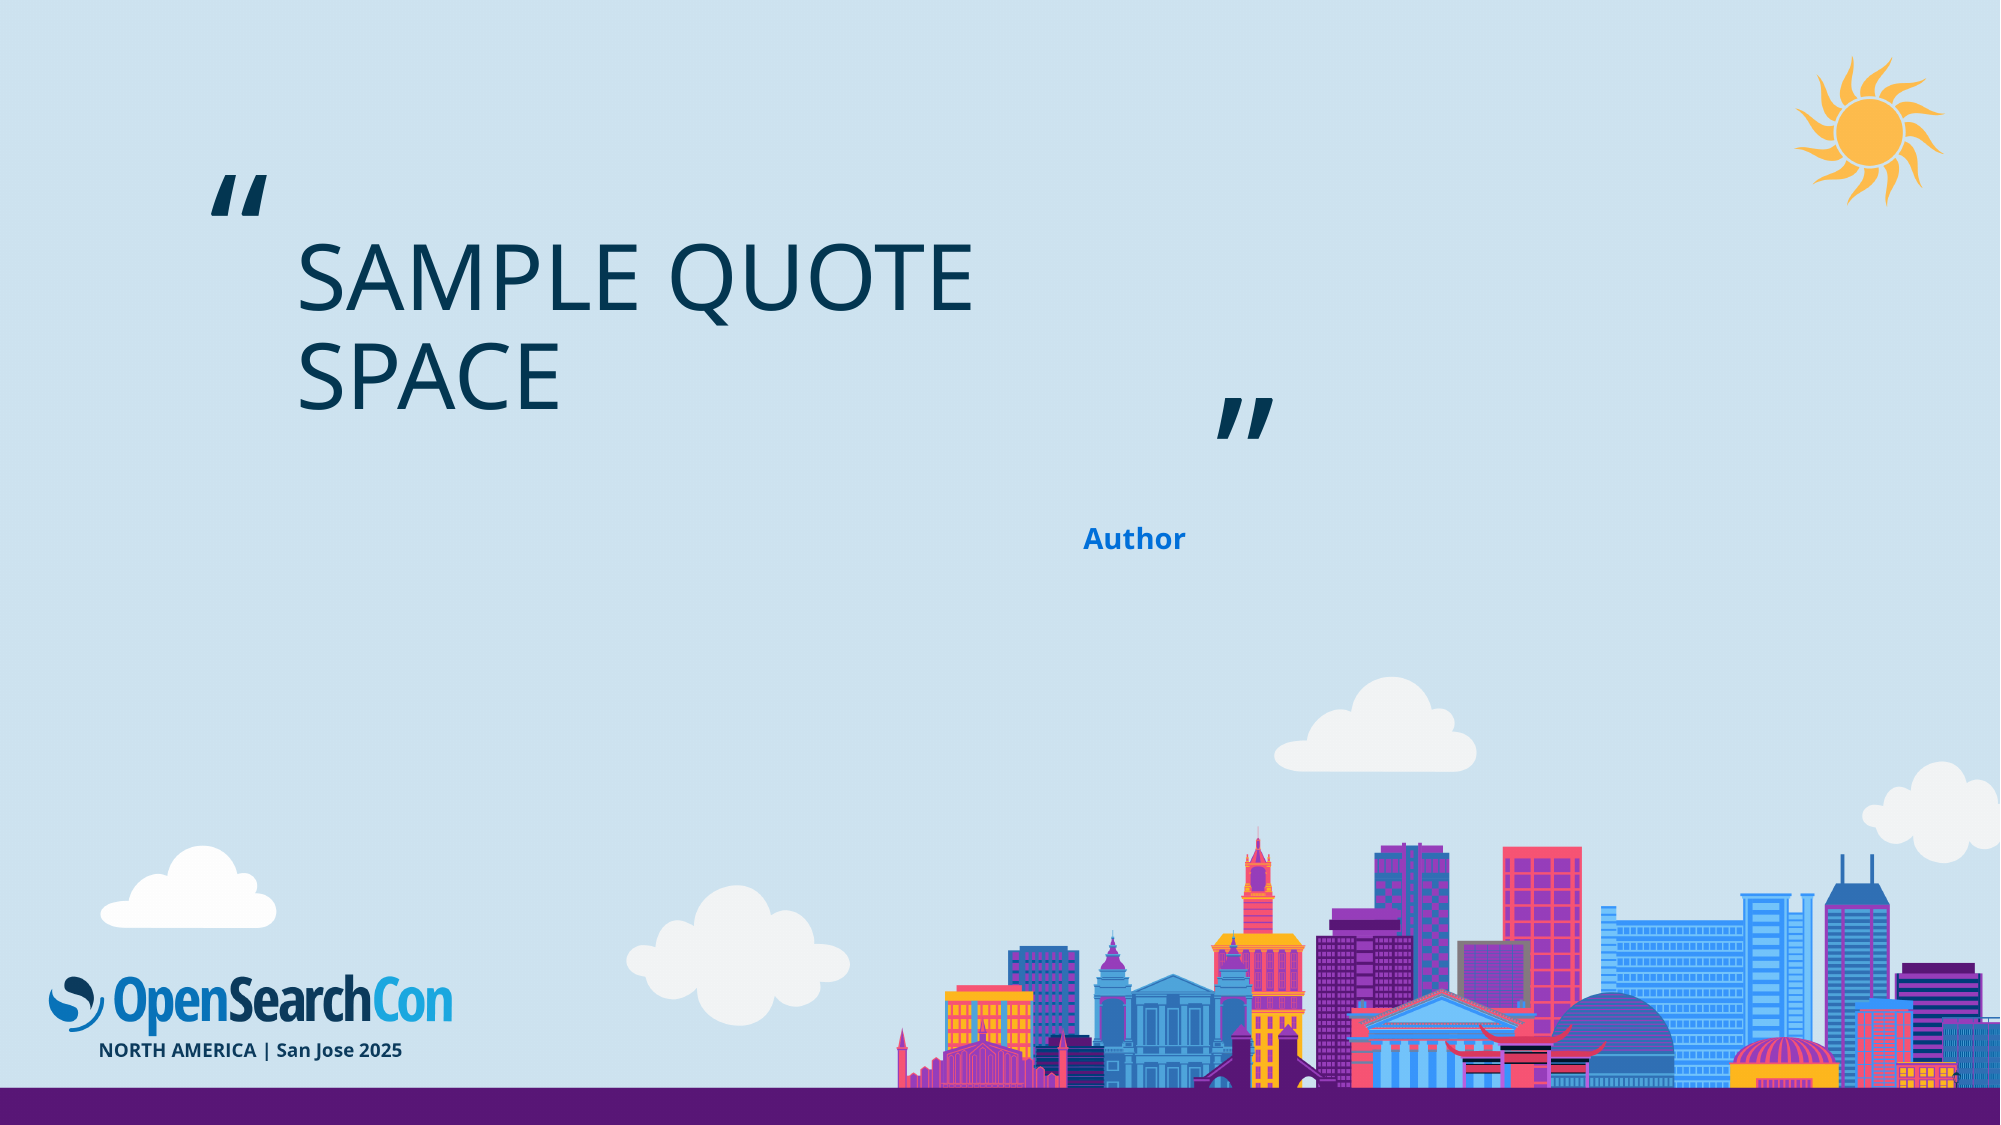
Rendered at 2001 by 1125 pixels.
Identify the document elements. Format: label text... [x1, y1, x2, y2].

title Sample Quote space [281, 178, 1201, 483]
list Author [281, 517, 1201, 608]
picture [0, 0, 2000, 1125]
